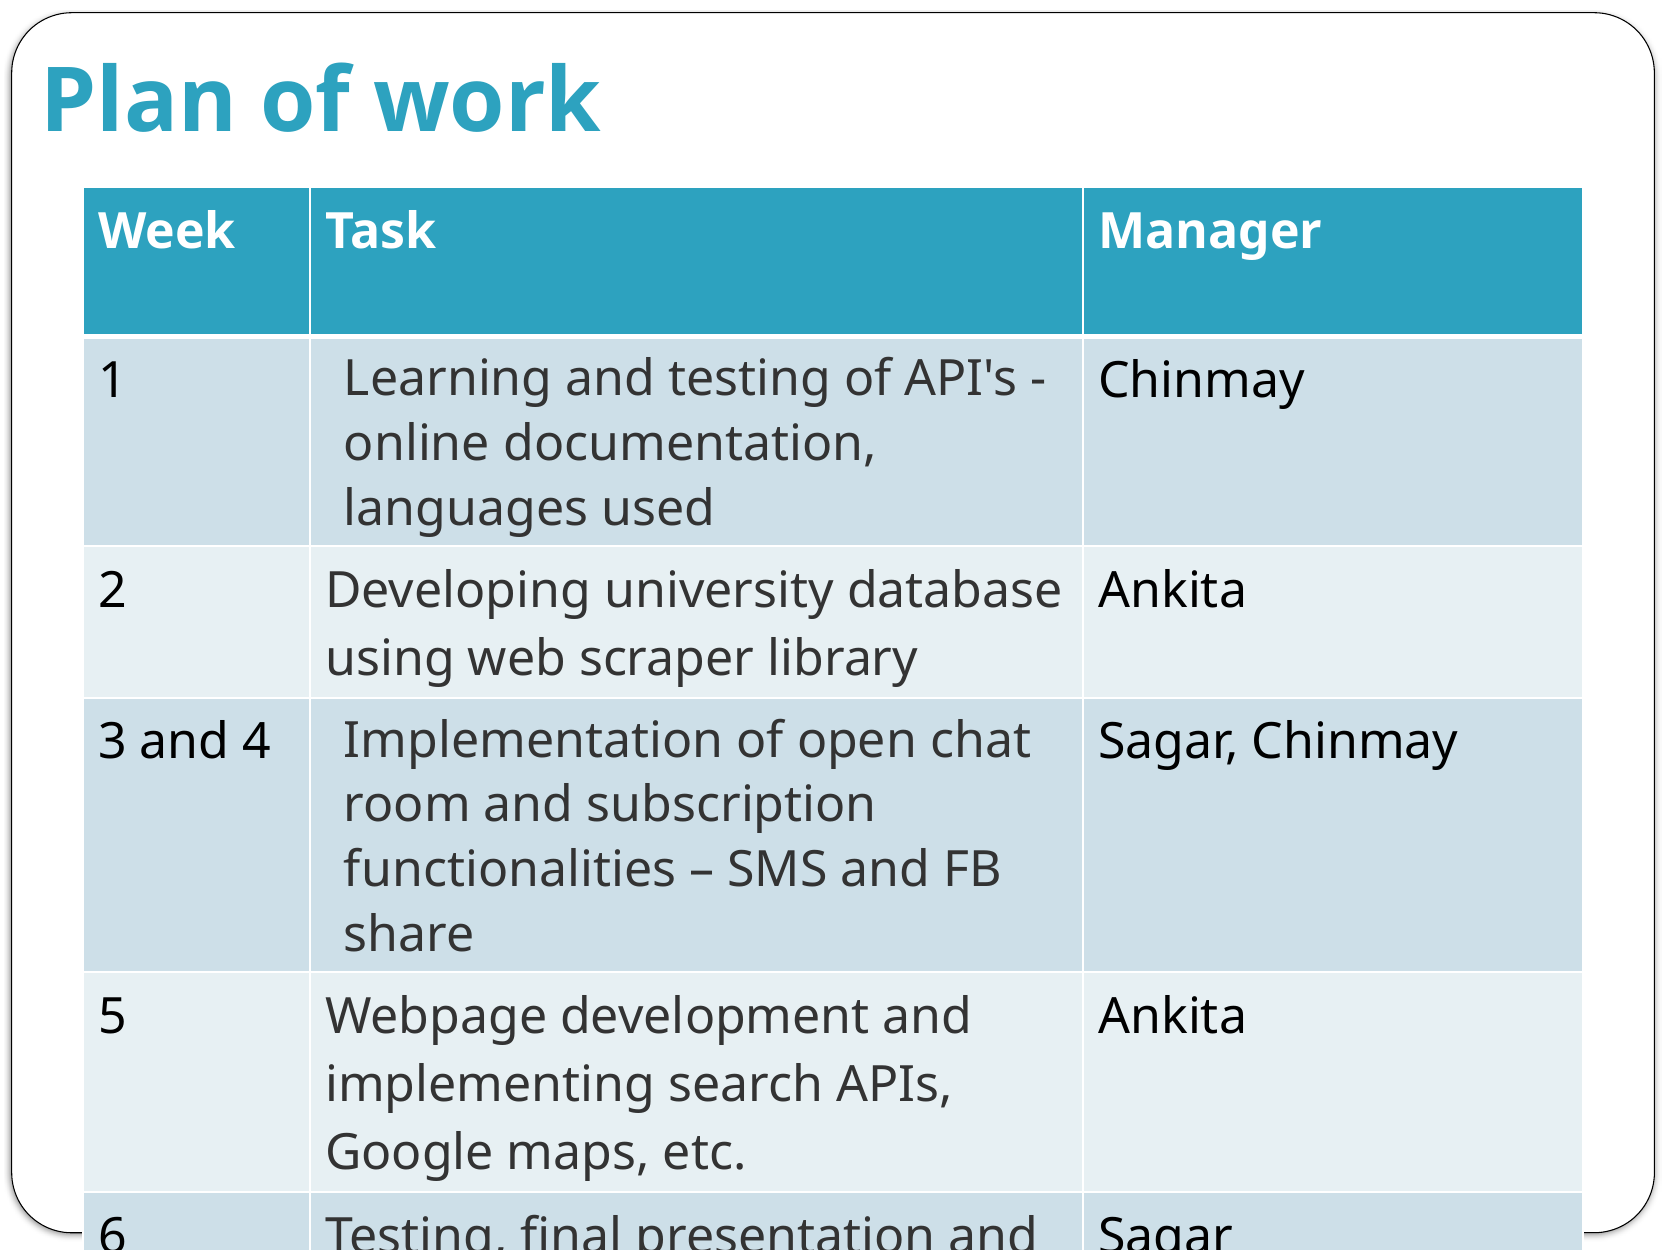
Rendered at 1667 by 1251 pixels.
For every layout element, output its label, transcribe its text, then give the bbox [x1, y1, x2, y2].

table_cell Learning and testing of API's - online documentation, languages used [311, 339, 1082, 545]
table_cell Chinmay [1084, 339, 1582, 545]
table_cell Sagar [1084, 1193, 1582, 1250]
table_cell 6 [84, 1193, 309, 1250]
table_header Manager [1084, 188, 1582, 334]
table_cell Developing university database using web scraper library [311, 547, 1082, 697]
table_cell 1 [84, 339, 309, 545]
table_header Week [84, 188, 309, 334]
table_cell 2 [84, 547, 309, 697]
table_cell Webpage development and implementing search APIs, Google maps, etc. [311, 973, 1082, 1191]
table_cell Ankita [1084, 973, 1582, 1191]
title Plan of work [40, 50, 1626, 200]
table_cell Testing, final presentation and documentation [311, 1193, 1082, 1250]
table_cell Ankita [1084, 547, 1582, 697]
table_cell Sagar, Chinmay [1084, 699, 1582, 971]
table_cell 3 and 4 [84, 699, 309, 971]
table_cell 5 [84, 973, 309, 1191]
table_cell Implementation of open chat room and subscription functionalities – SMS and FB share [311, 699, 1082, 971]
table_header Task [311, 188, 1082, 334]
